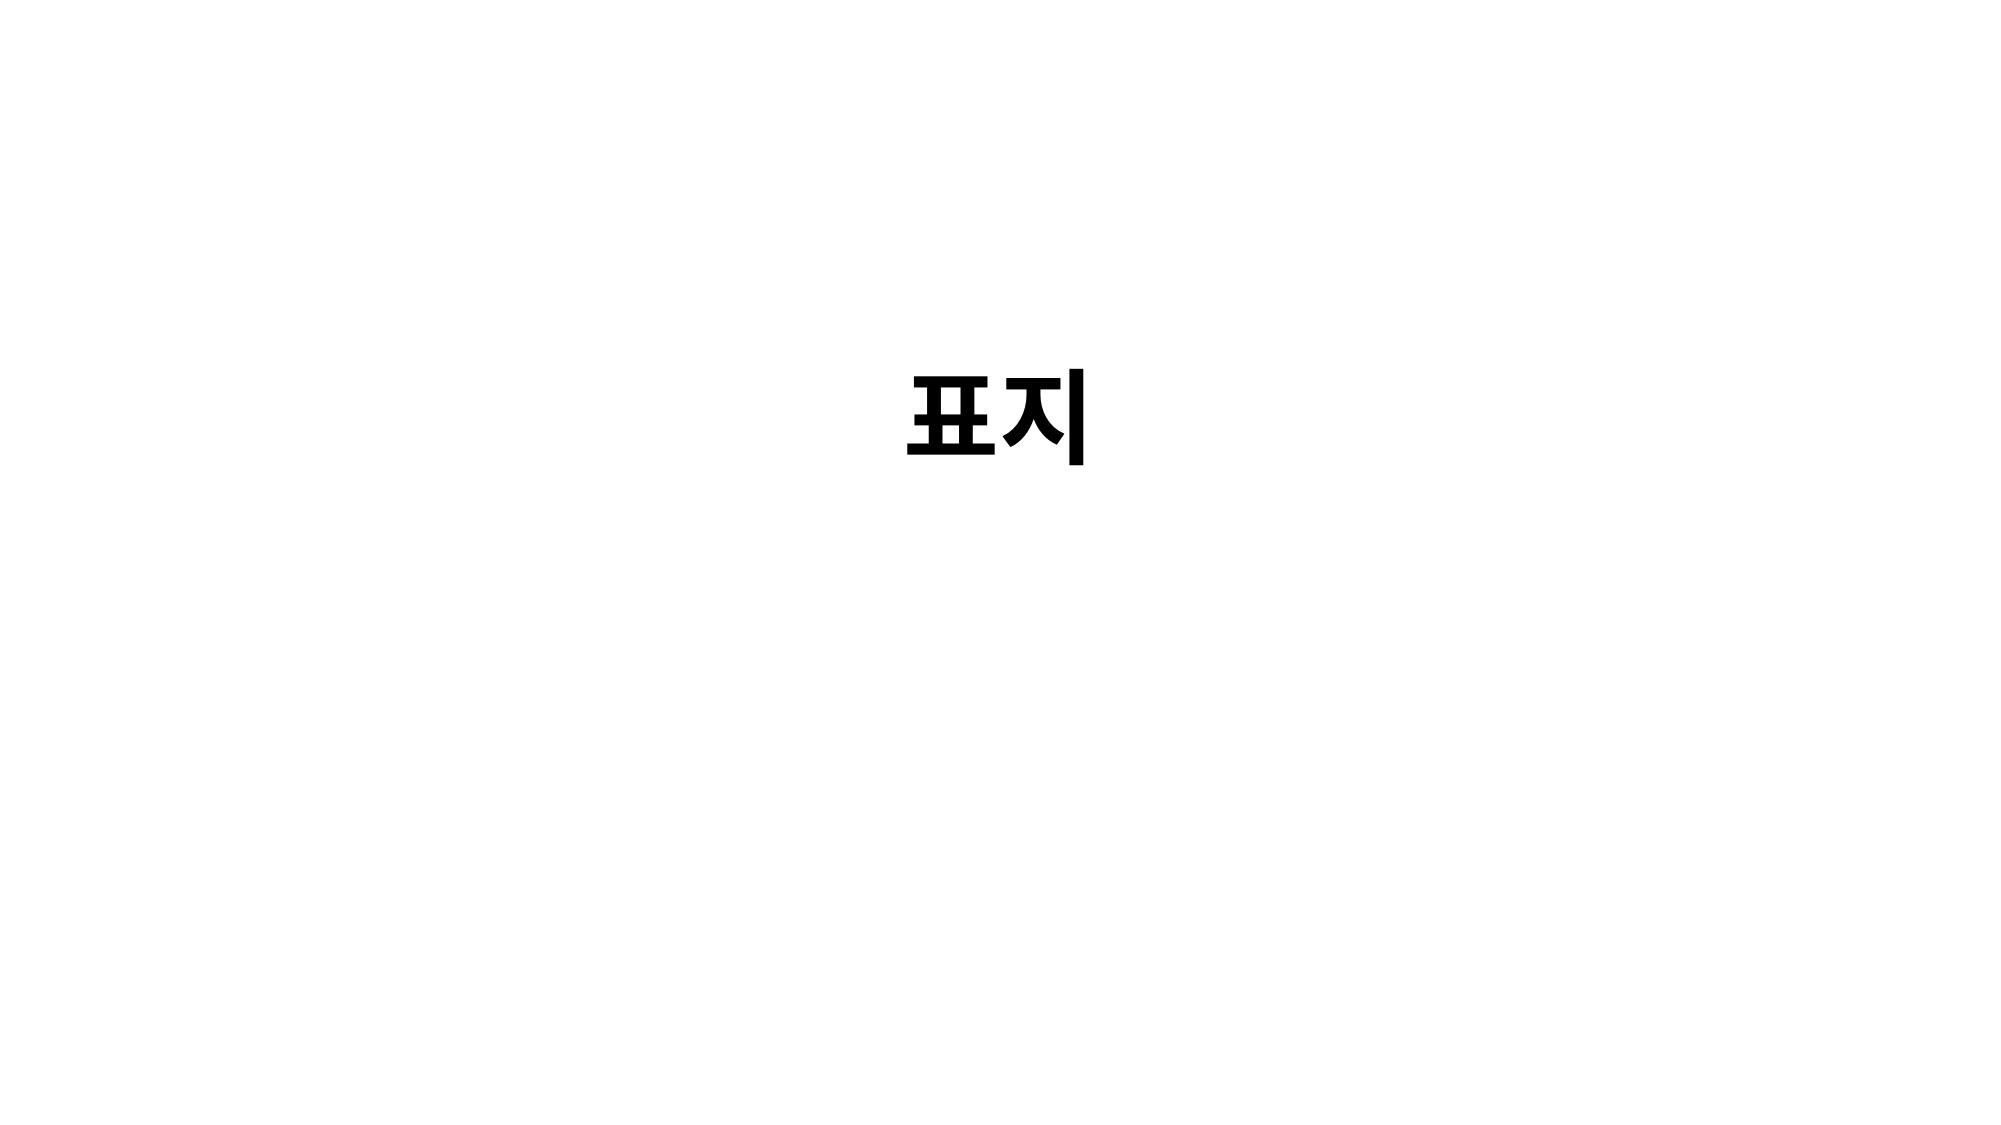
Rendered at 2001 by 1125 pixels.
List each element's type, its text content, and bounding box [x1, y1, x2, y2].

text_box 표지 [834, 345, 1166, 485]
